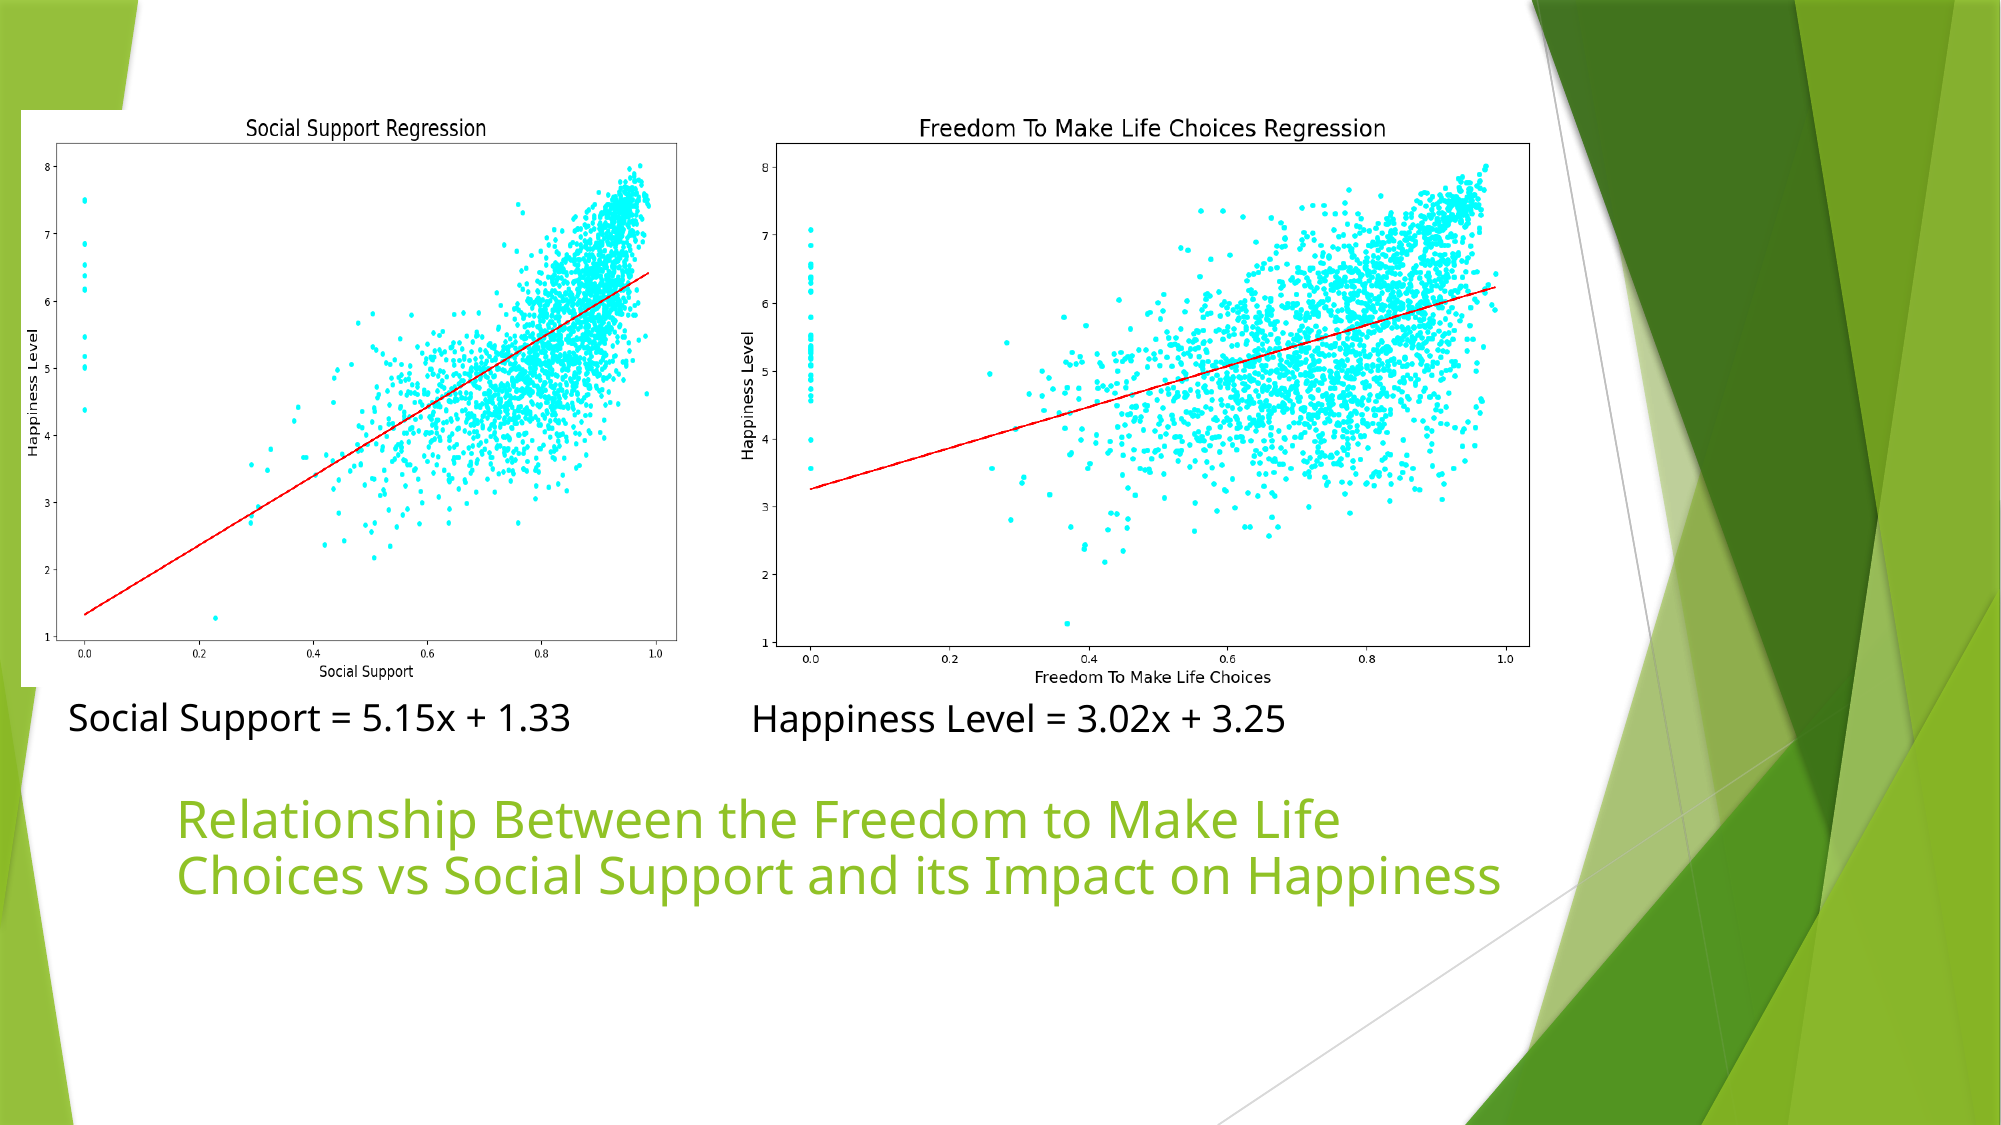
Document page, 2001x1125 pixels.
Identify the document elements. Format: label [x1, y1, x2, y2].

list [21, 109, 684, 688]
text_box [0, 0, 2000, 1125]
picture [732, 109, 1538, 694]
